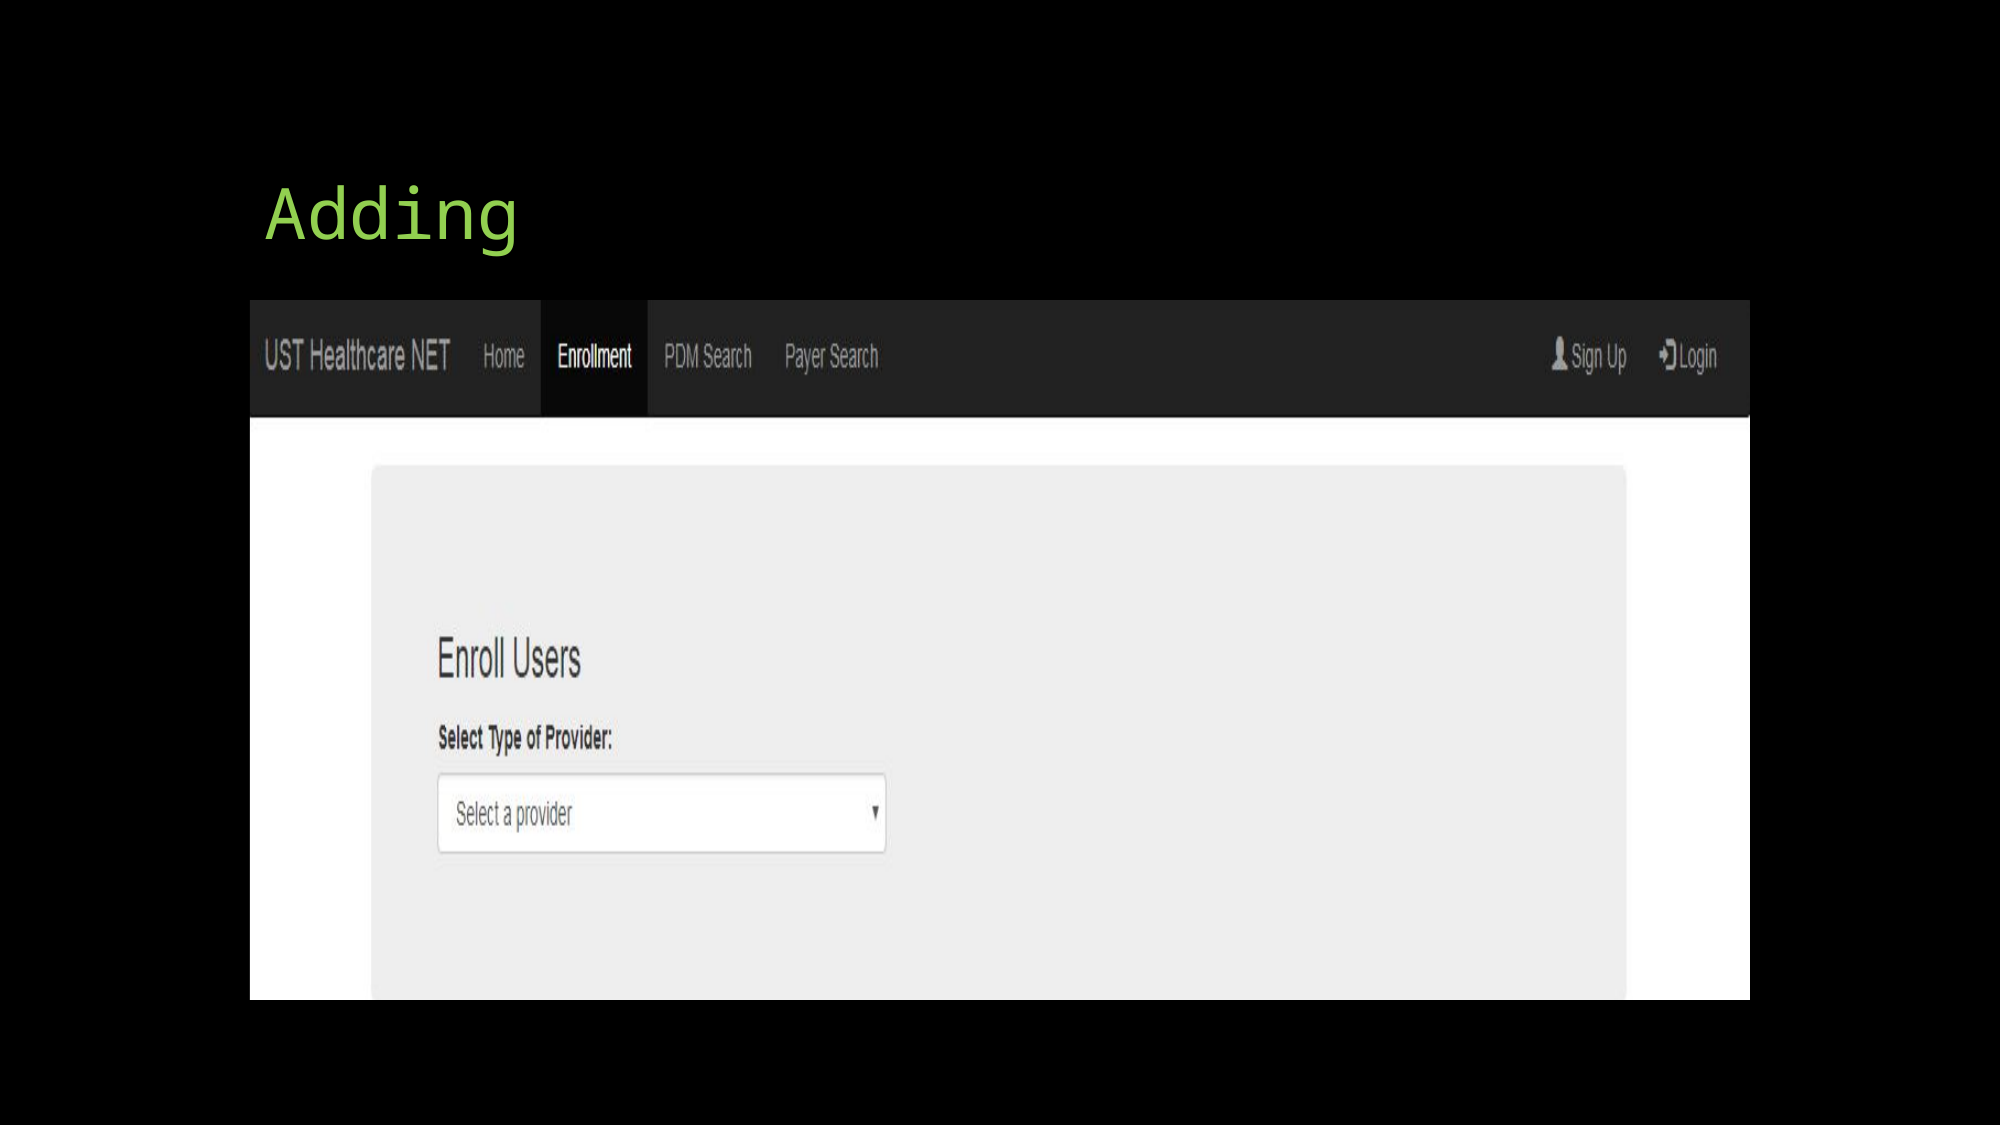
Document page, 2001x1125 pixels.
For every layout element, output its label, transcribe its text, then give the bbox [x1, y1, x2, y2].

title Adding [249, 75, 1750, 263]
picture [249, 299, 1750, 1000]
